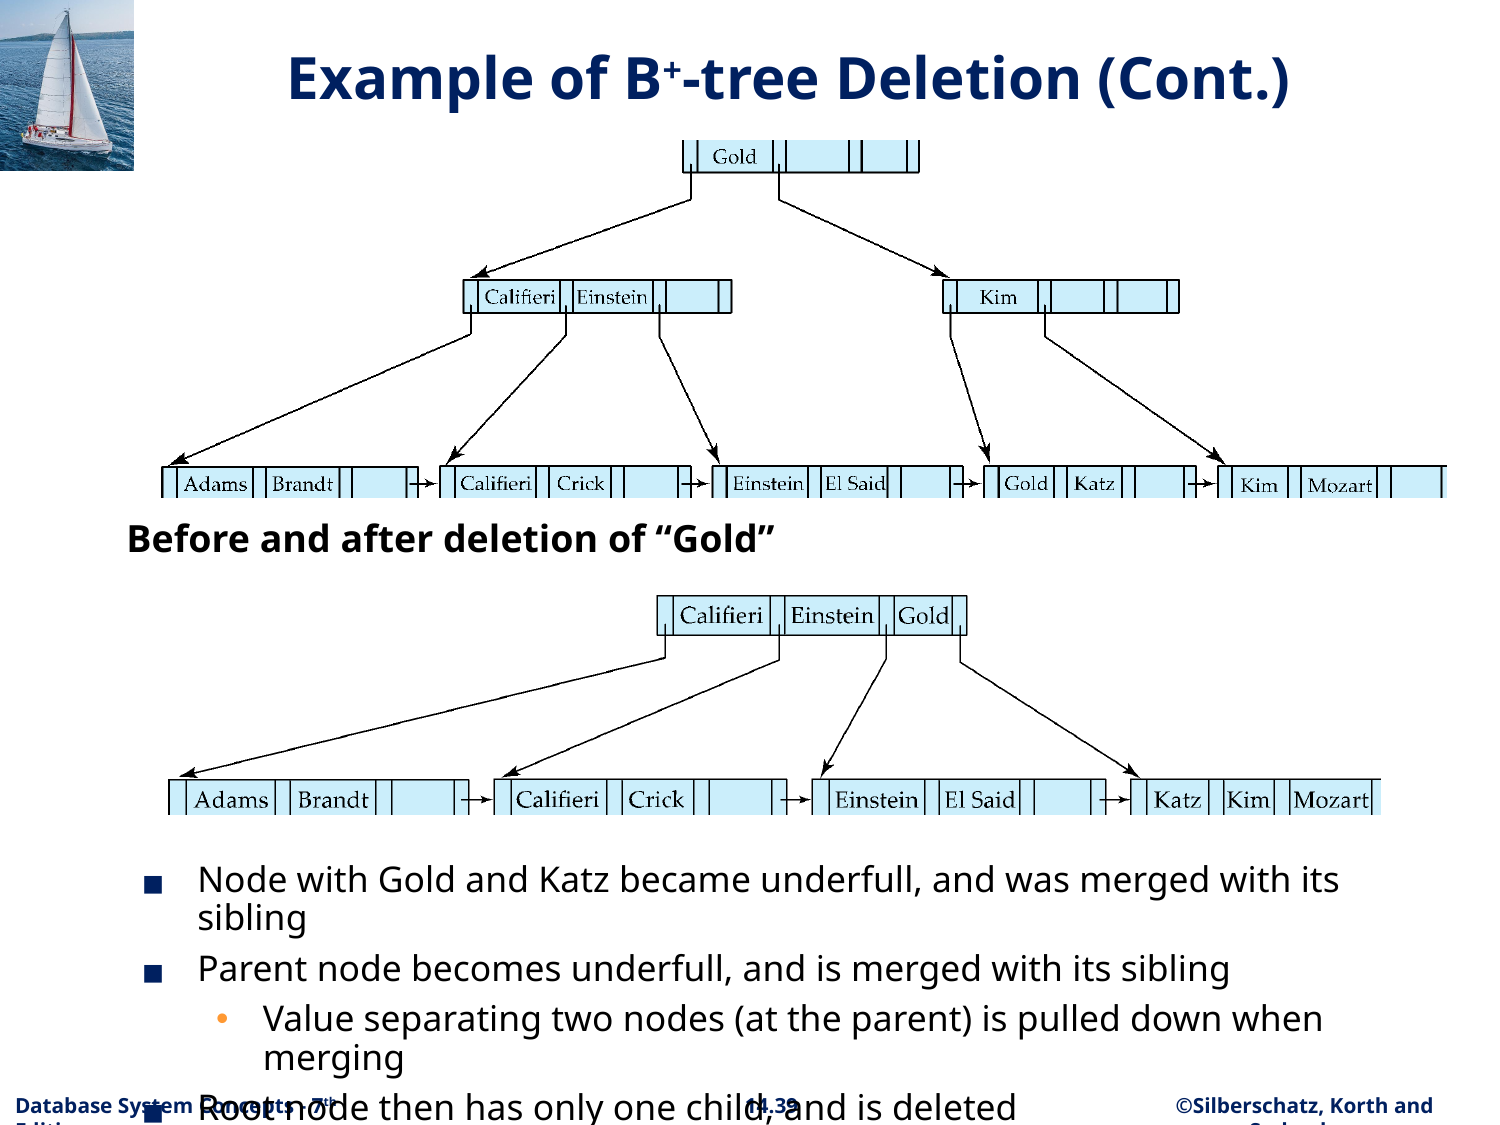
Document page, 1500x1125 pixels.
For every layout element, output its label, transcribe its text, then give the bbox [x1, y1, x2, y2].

text_box Before and after deletion of “Gold” [111, 507, 1299, 568]
picture [0, 0, 134, 171]
list Node with Gold and Katz became underfull, and was merged with its sibling Parent node becomes underfull, and is merged with its sibling Value separating two nodes (at the parent) is pulled down when merging Root node then has only one child, and is deleted [126, 854, 1454, 1105]
picture [168, 593, 1381, 815]
title Example of B+-tree Deletion (Cont.) [126, 19, 1451, 120]
picture [161, 140, 1447, 499]
text_box [75, 859, 1450, 1125]
